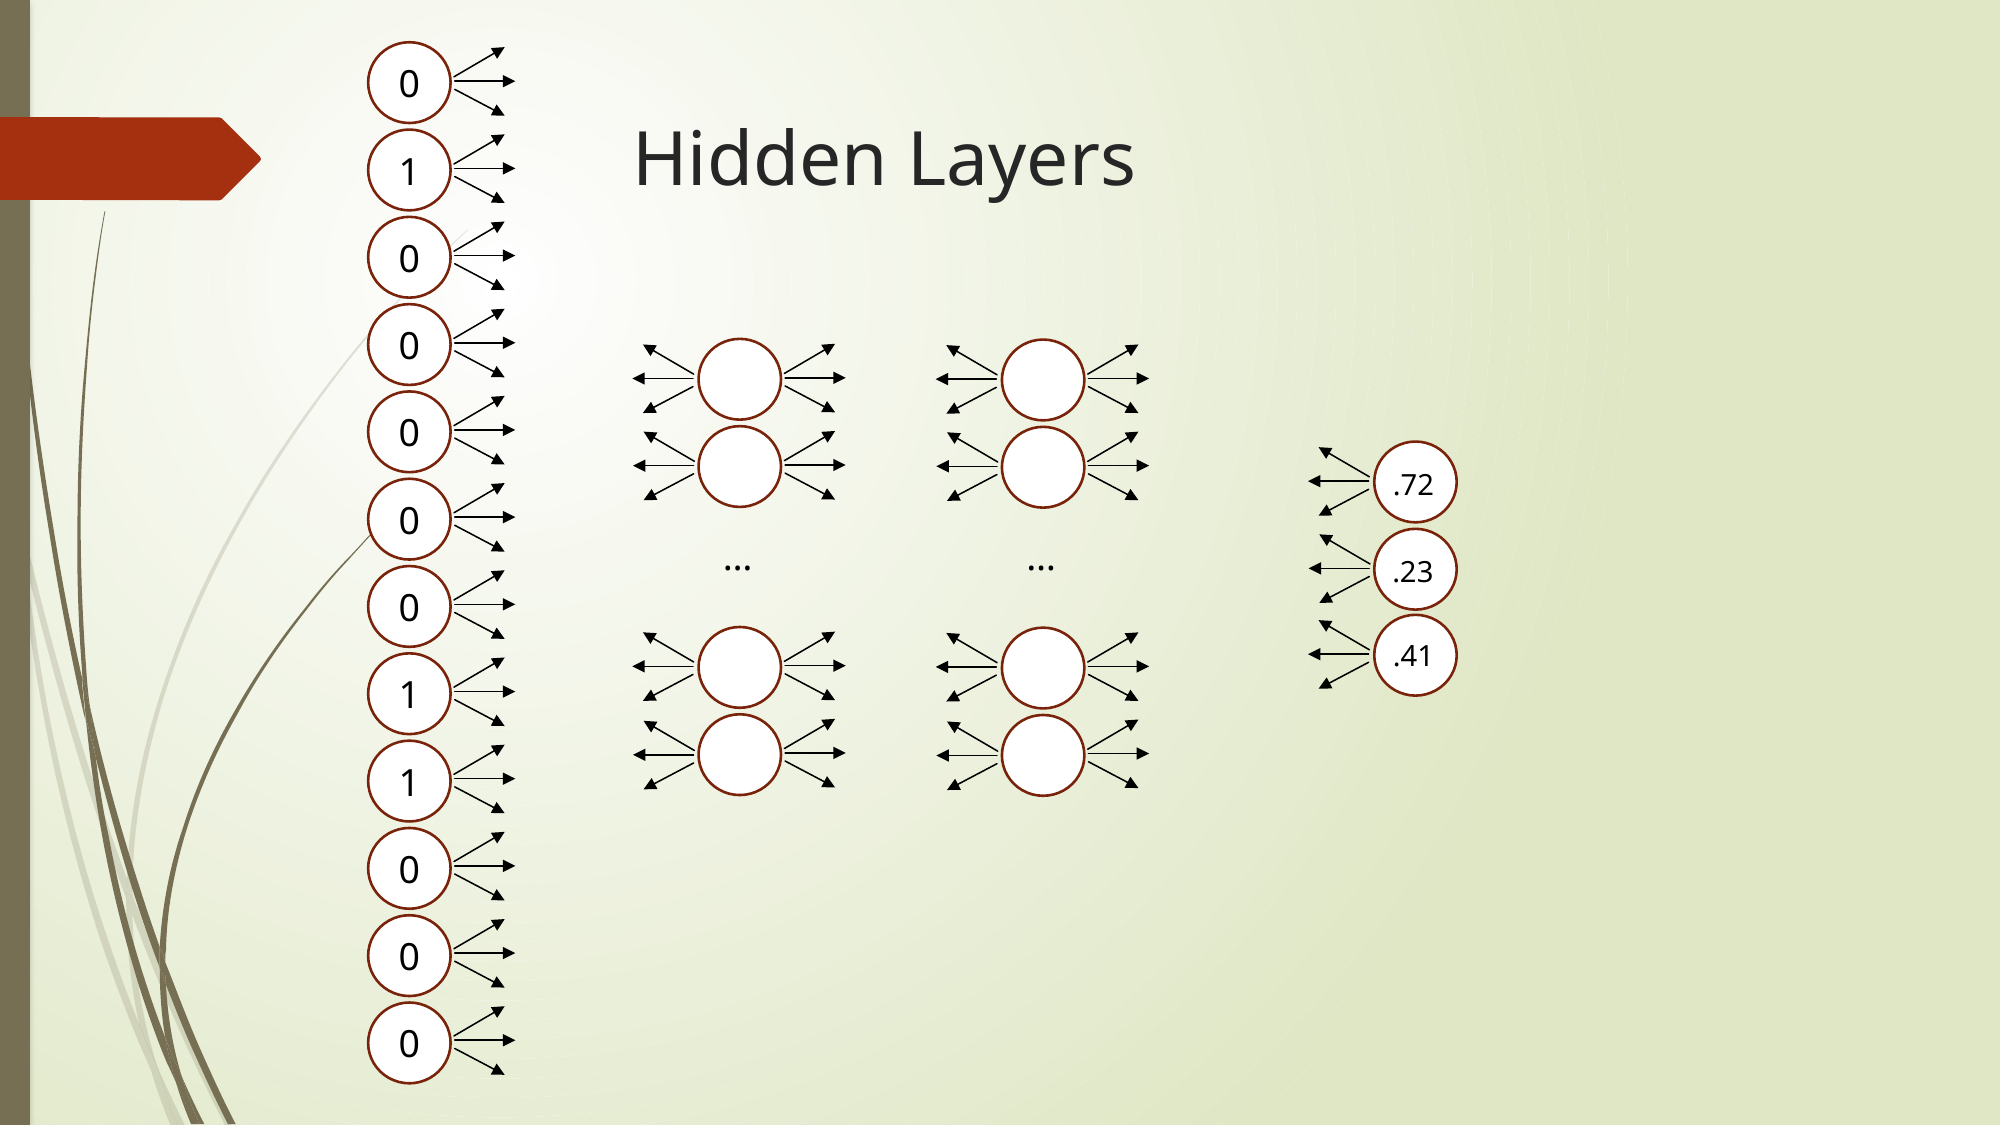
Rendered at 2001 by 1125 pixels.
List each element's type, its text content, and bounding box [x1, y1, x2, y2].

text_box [1087, 719, 1150, 789]
text_box 0 [366, 302, 448, 387]
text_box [936, 432, 999, 502]
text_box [453, 395, 516, 465]
text_box .23 [1377, 545, 1485, 596]
text_box [699, 424, 779, 509]
text_box 0 [366, 40, 448, 125]
text_box 0 [366, 390, 448, 474]
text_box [453, 744, 516, 814]
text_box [1308, 534, 1371, 604]
title Hidden Layers [617, 102, 1245, 313]
text_box 0 [366, 1001, 448, 1085]
text_box 1 [366, 128, 448, 212]
text_box .41 [1378, 630, 1485, 680]
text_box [1307, 446, 1370, 516]
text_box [632, 632, 694, 702]
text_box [632, 720, 695, 790]
text_box [699, 712, 779, 797]
text_box [1383, 509, 1448, 524]
text_box [1001, 338, 1082, 422]
text_box [1381, 680, 1450, 697]
text_box [1380, 440, 1451, 458]
text_box [1002, 713, 1082, 798]
text_box 1 [366, 739, 448, 823]
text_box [784, 343, 846, 413]
text_box 1 [366, 652, 448, 736]
text_box [1374, 462, 1378, 502]
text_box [453, 308, 516, 378]
text_box [1381, 613, 1450, 630]
text_box [1383, 596, 1448, 611]
text_box 0 [366, 477, 448, 561]
text_box [1380, 527, 1450, 545]
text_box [1087, 632, 1150, 702]
text_box [1001, 626, 1082, 710]
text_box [632, 431, 695, 501]
text_box [698, 625, 779, 710]
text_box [453, 46, 516, 116]
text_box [453, 570, 516, 640]
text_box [784, 718, 846, 788]
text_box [453, 134, 516, 204]
text_box 0 [366, 215, 448, 299]
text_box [453, 918, 516, 988]
text_box … [1011, 525, 1098, 586]
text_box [453, 1005, 516, 1076]
text_box [1002, 425, 1082, 509]
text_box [453, 657, 516, 727]
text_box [935, 632, 998, 702]
text_box 0 [366, 564, 448, 649]
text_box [1307, 619, 1370, 689]
text_box [1374, 635, 1378, 675]
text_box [1087, 344, 1150, 414]
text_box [632, 344, 694, 414]
text_box 0 [366, 826, 448, 911]
text_box .72 [1378, 458, 1485, 509]
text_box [936, 721, 999, 791]
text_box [784, 631, 846, 701]
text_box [1087, 431, 1150, 501]
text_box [453, 482, 516, 552]
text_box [935, 344, 998, 414]
text_box 0 [366, 913, 448, 998]
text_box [453, 221, 516, 291]
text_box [453, 831, 516, 901]
text_box [698, 337, 779, 421]
text_box … [708, 525, 795, 586]
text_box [784, 430, 846, 500]
